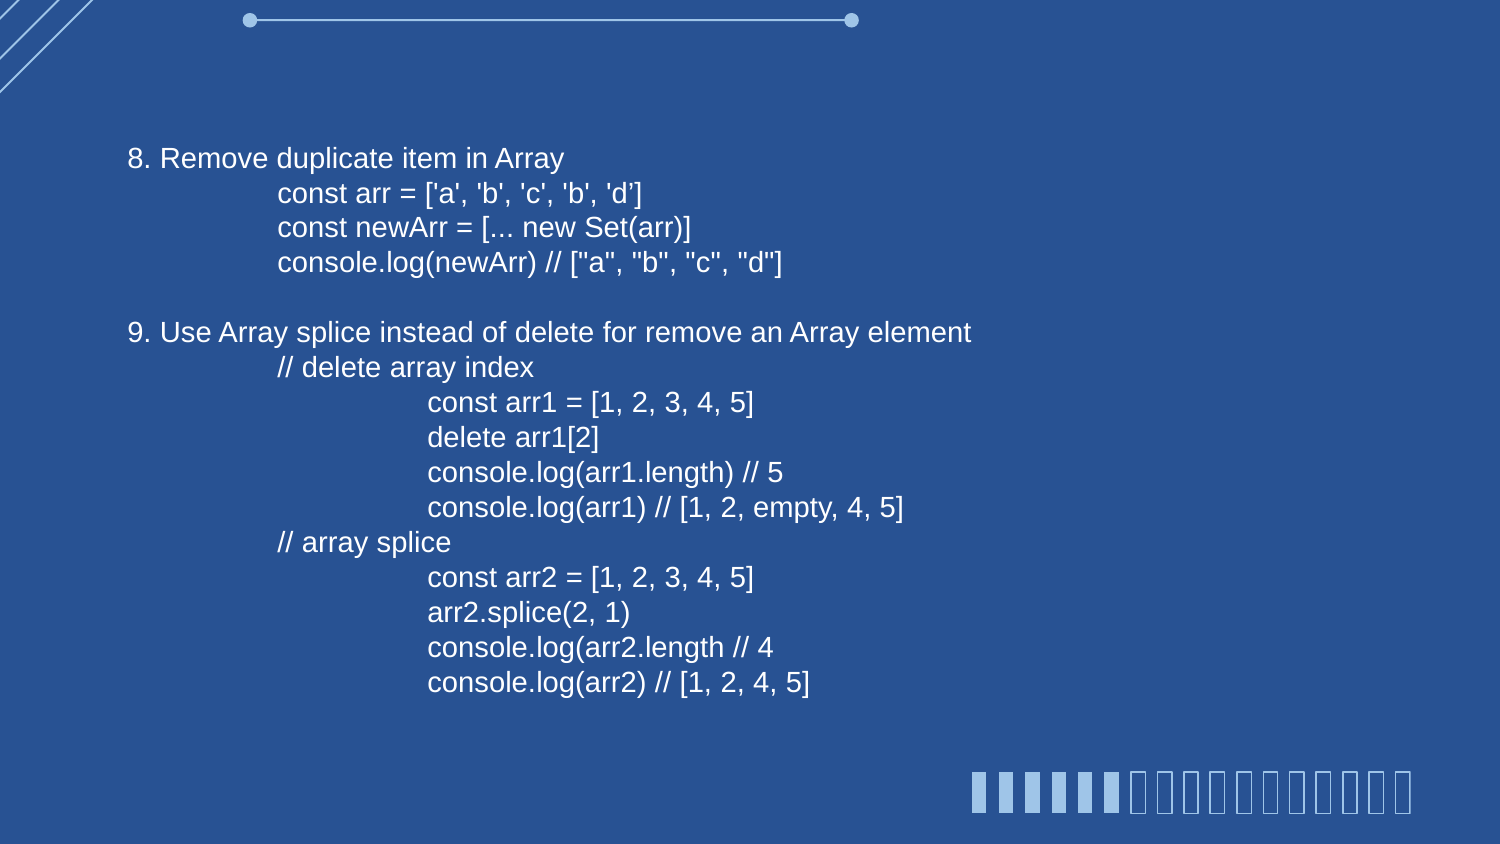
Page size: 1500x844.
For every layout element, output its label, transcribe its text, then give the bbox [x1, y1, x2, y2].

text_box 8. Remove duplicate item in Array const arr = ['a', 'b', 'c', 'b', 'd’] const newArr = [... new Set(arr)] console.log(newArr) // ["a", "b", "c", "d"] 9. Use Array splice instead of delete for remove an Array element // delete array index const arr1 = [1, 2, 3, 4, 5] delete arr1[2] console.log(arr1.length) // 5 console.log(arr1) // [1, 2, empty, 4, 5] // array splice const arr2 = [1, 2, 3, 4, 5] arr2.splice(2, 1) console.log(arr2.length // 4 console.log(arr2) // [1, 2, 4, 5] [112, 131, 1288, 706]
